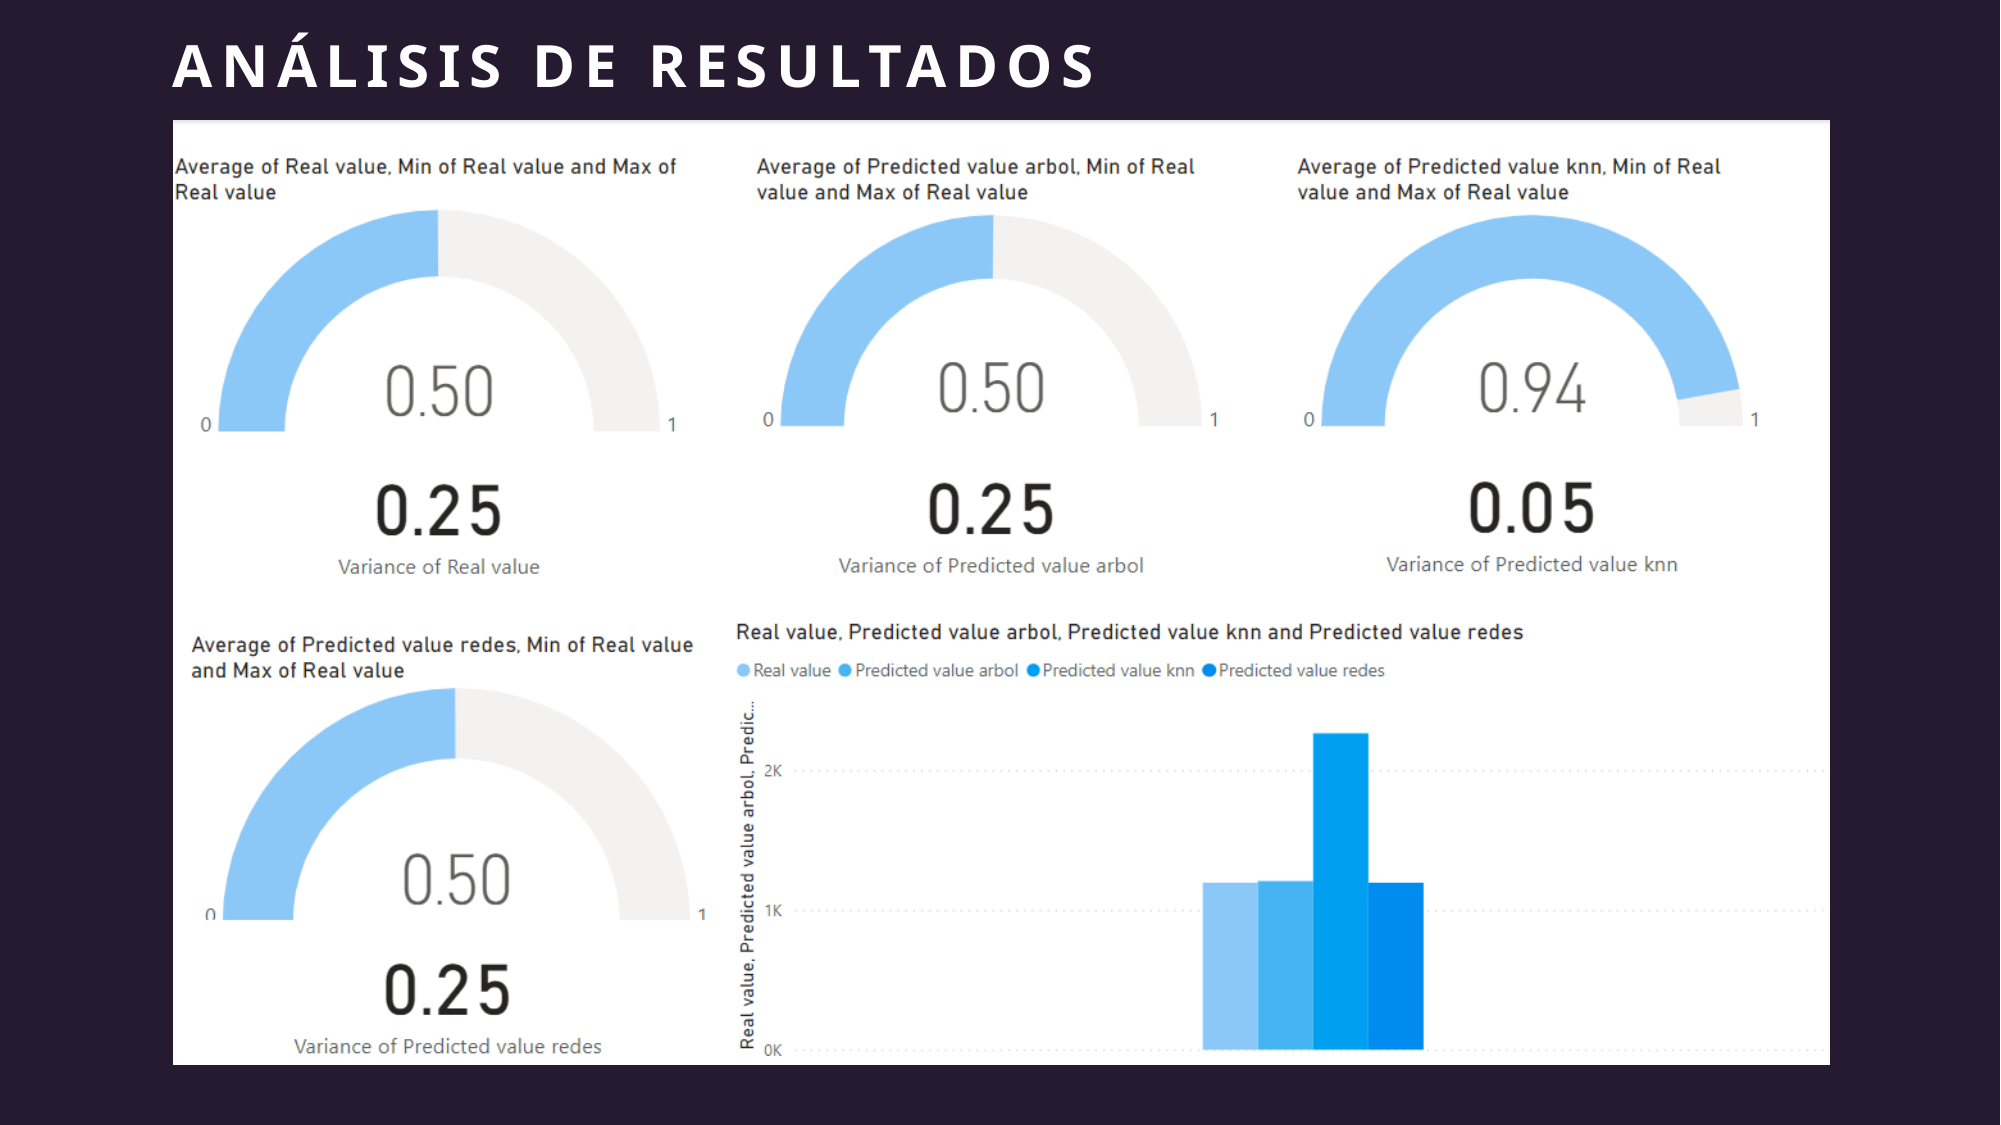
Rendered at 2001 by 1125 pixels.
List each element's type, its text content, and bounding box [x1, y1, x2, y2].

title Análisis de resultados [172, 29, 1818, 138]
picture [173, 119, 1830, 1065]
